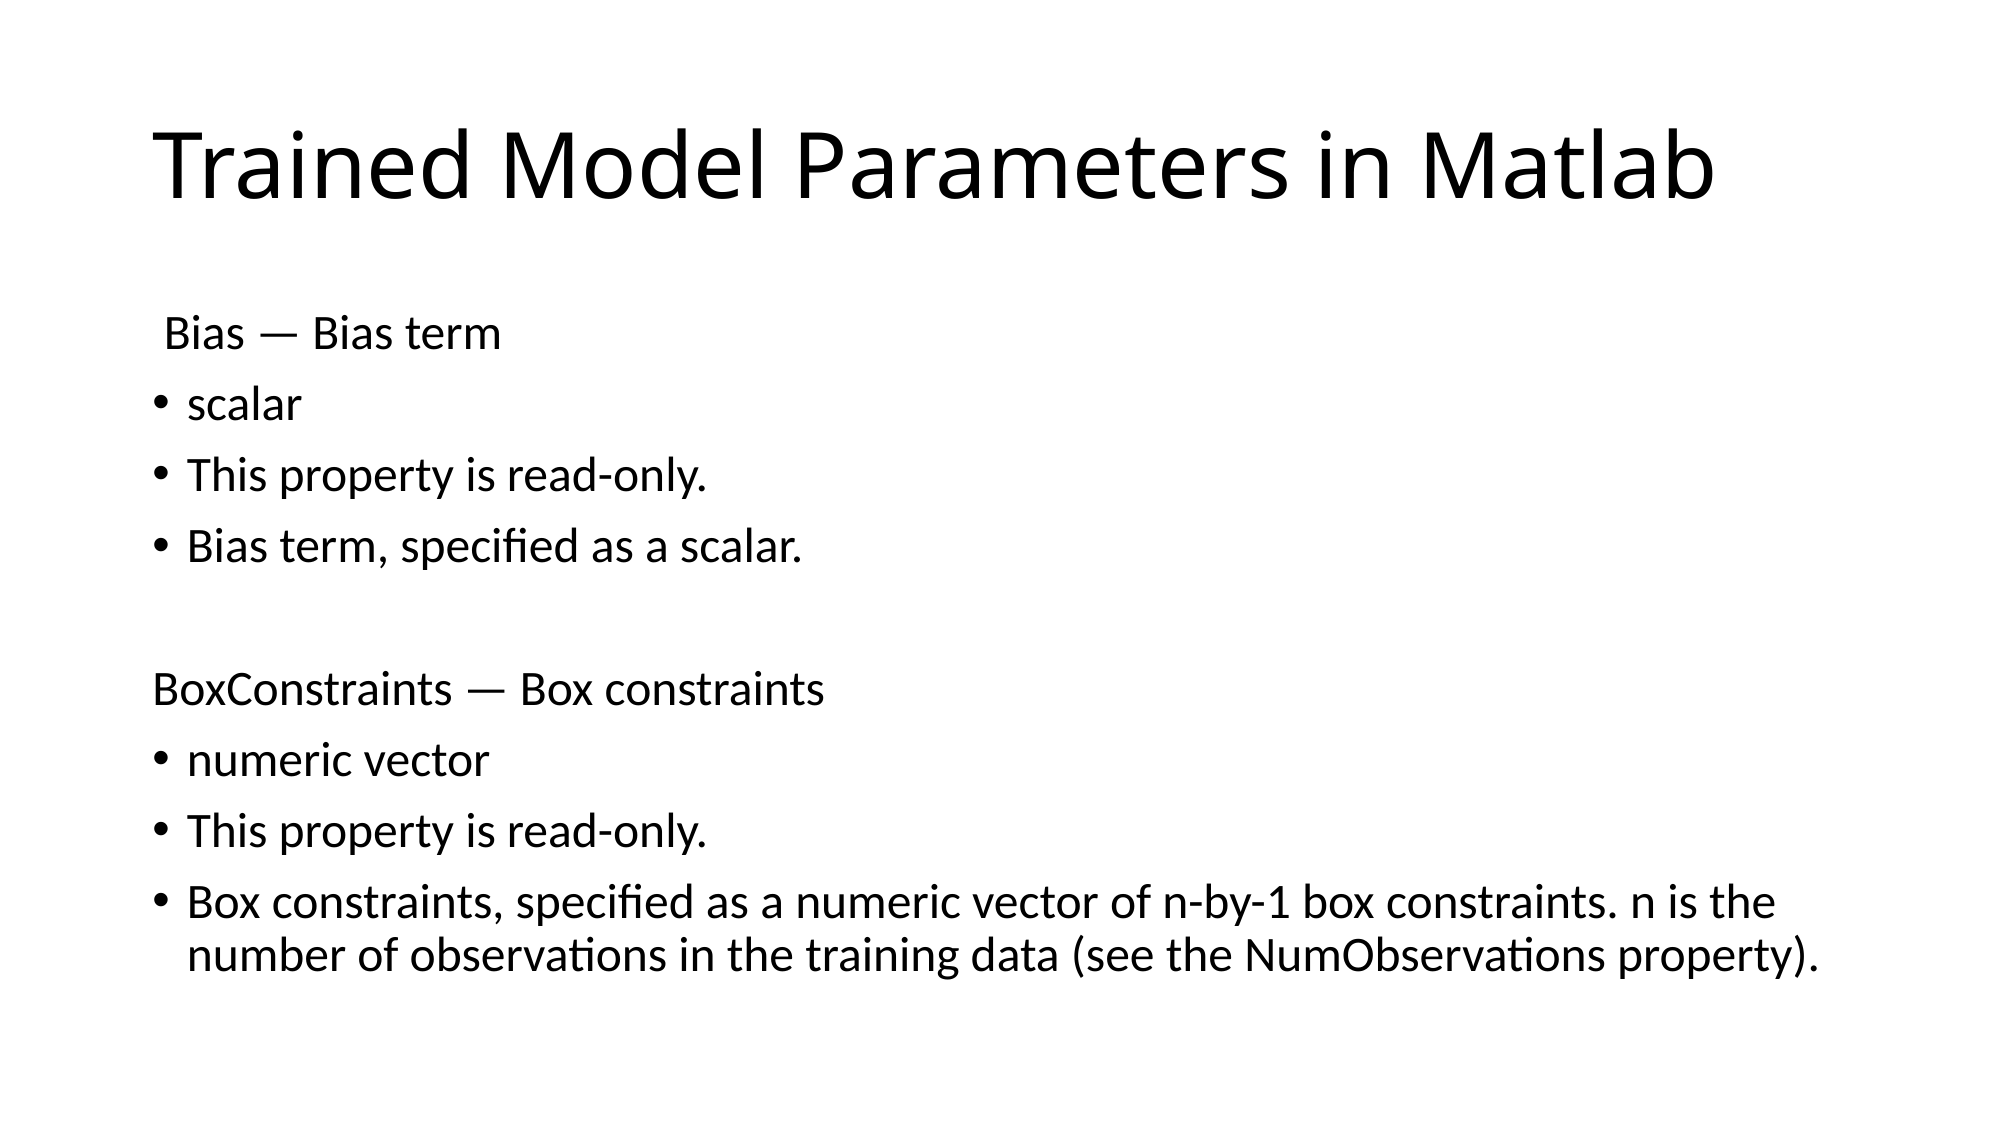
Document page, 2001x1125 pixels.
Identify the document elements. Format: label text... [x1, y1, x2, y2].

list Bias — Bias term scalar This property is read-only. Bias term, specified as a scalar. BoxConstraints — Box constraints numeric vector This property is read-only. Box constraints, specified as a numeric vector of n-by-1 box constraints. n is the number of observations in the training data (see the NumObservations property). [137, 299, 1863, 1039]
title Trained Model Parameters in Matlab [137, 59, 1863, 278]
